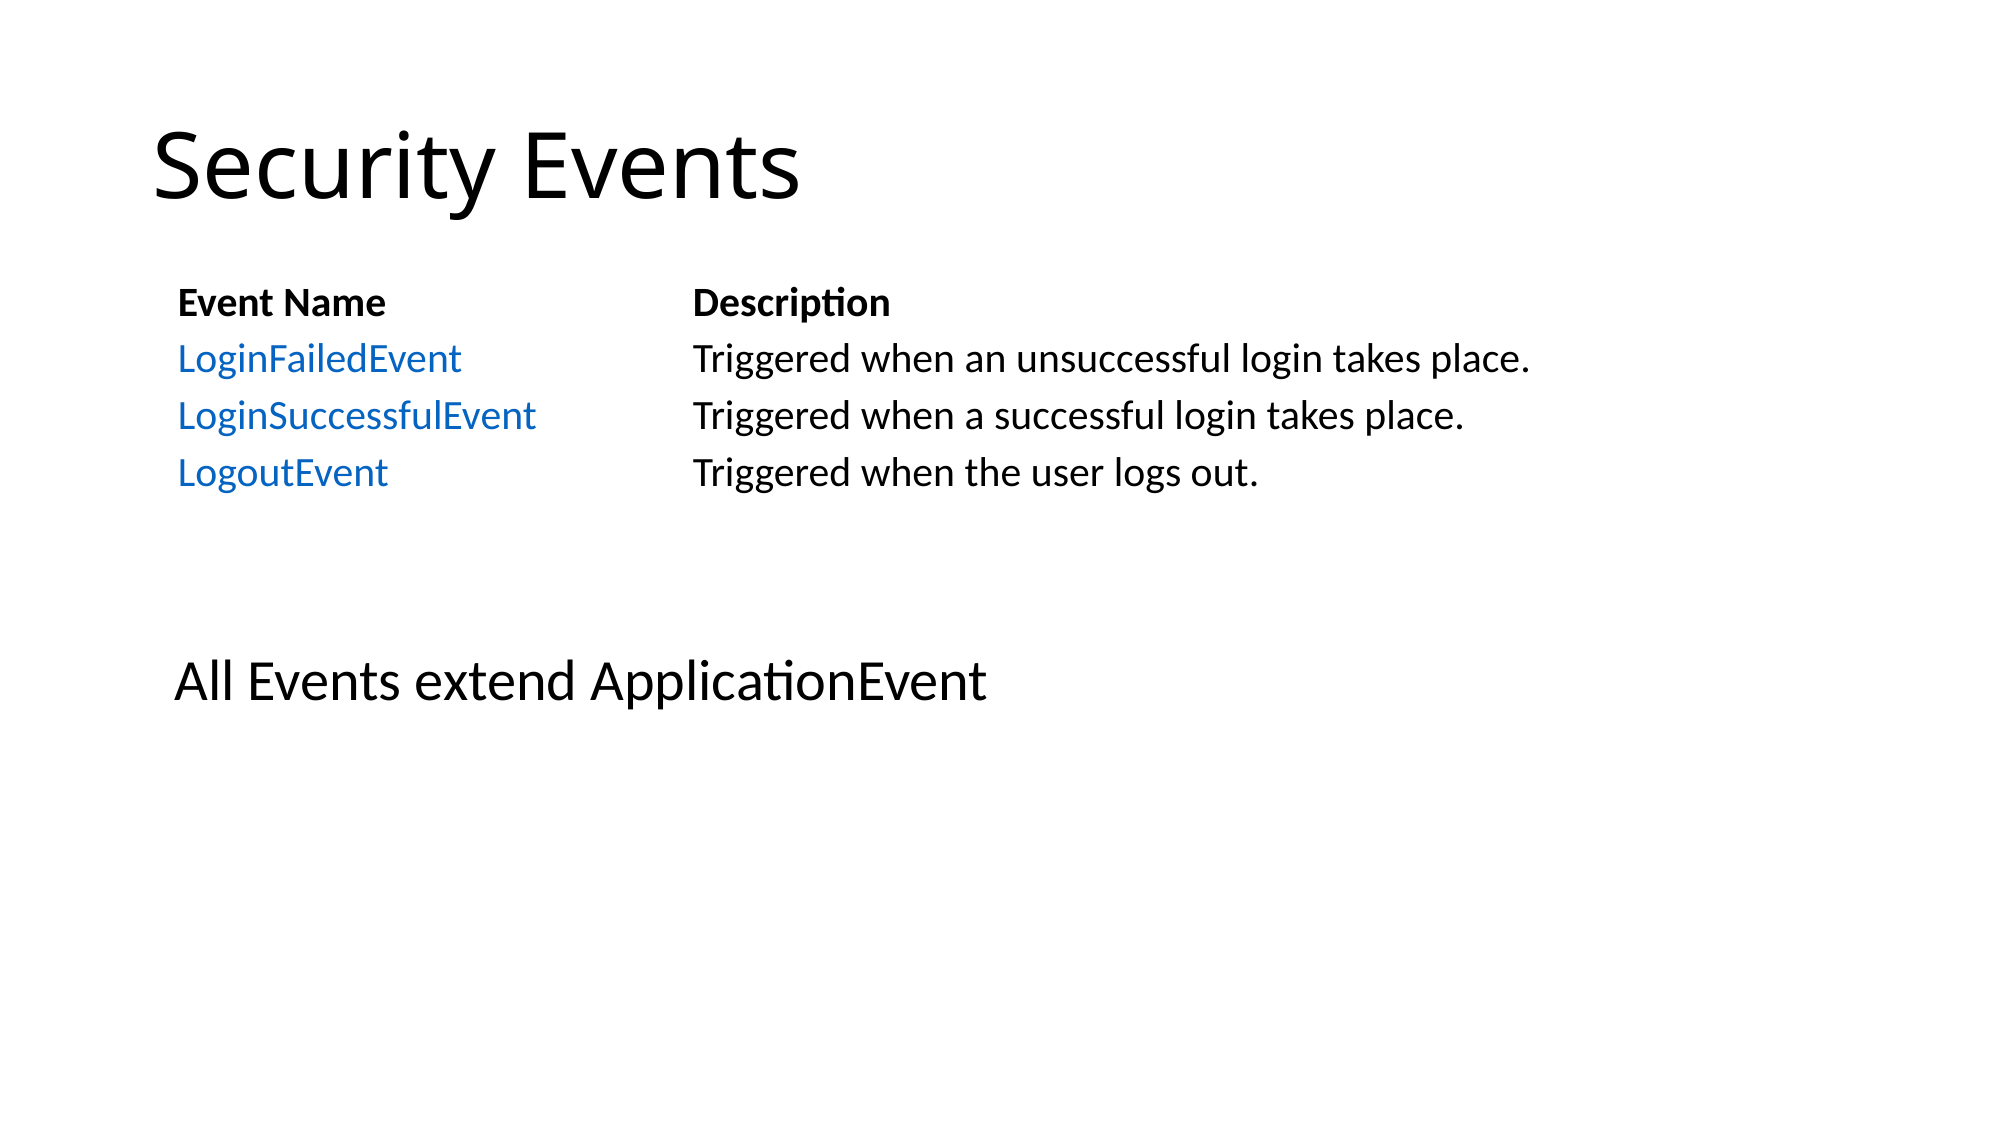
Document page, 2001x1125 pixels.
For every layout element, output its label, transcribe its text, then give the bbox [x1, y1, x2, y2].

table_cell LoginSuccessfulEvent [163, 391, 678, 448]
table_cell Triggered when the user logs out. [678, 448, 1888, 505]
title Security Events [137, 59, 1863, 278]
table_cell LoginFailedEvent [163, 334, 678, 391]
table_cell Triggered when an unsuccessful login takes place. [678, 334, 1888, 391]
table_cell LogoutEvent [163, 448, 678, 505]
table_cell Triggered when a successful login takes place. [678, 391, 1888, 448]
table_header Description [678, 277, 1888, 334]
table_header Event Name [163, 277, 678, 334]
text_box All Events extend ApplicationEvent [159, 635, 1672, 720]
